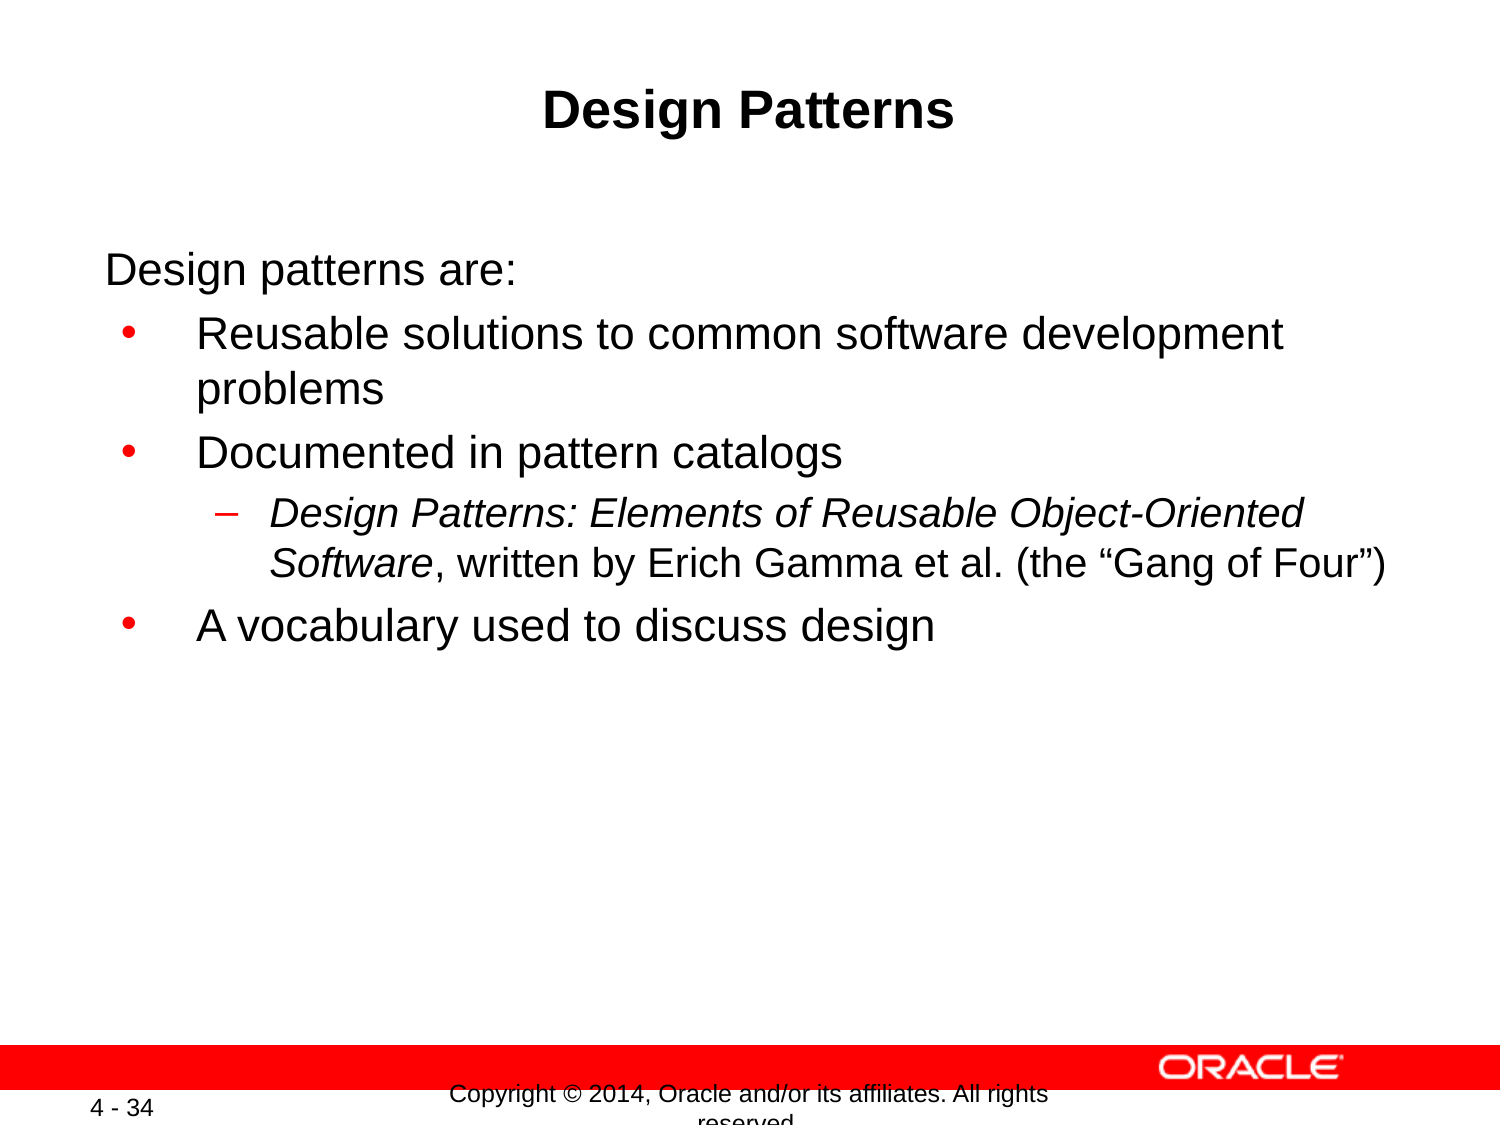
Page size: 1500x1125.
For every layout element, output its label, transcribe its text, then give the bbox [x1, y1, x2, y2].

title Design Patterns [99, 72, 1399, 216]
list Design patterns are: Reusable solutions to common software development problems Documented in pattern catalogs Design Patterns: Elements of Reusable Object-Oriented Software, written by Erich Gamma et al. (the “Gang of Four”) A vocabulary used to discuss design [99, 237, 1399, 664]
picture [0, 1045, 1500, 1090]
